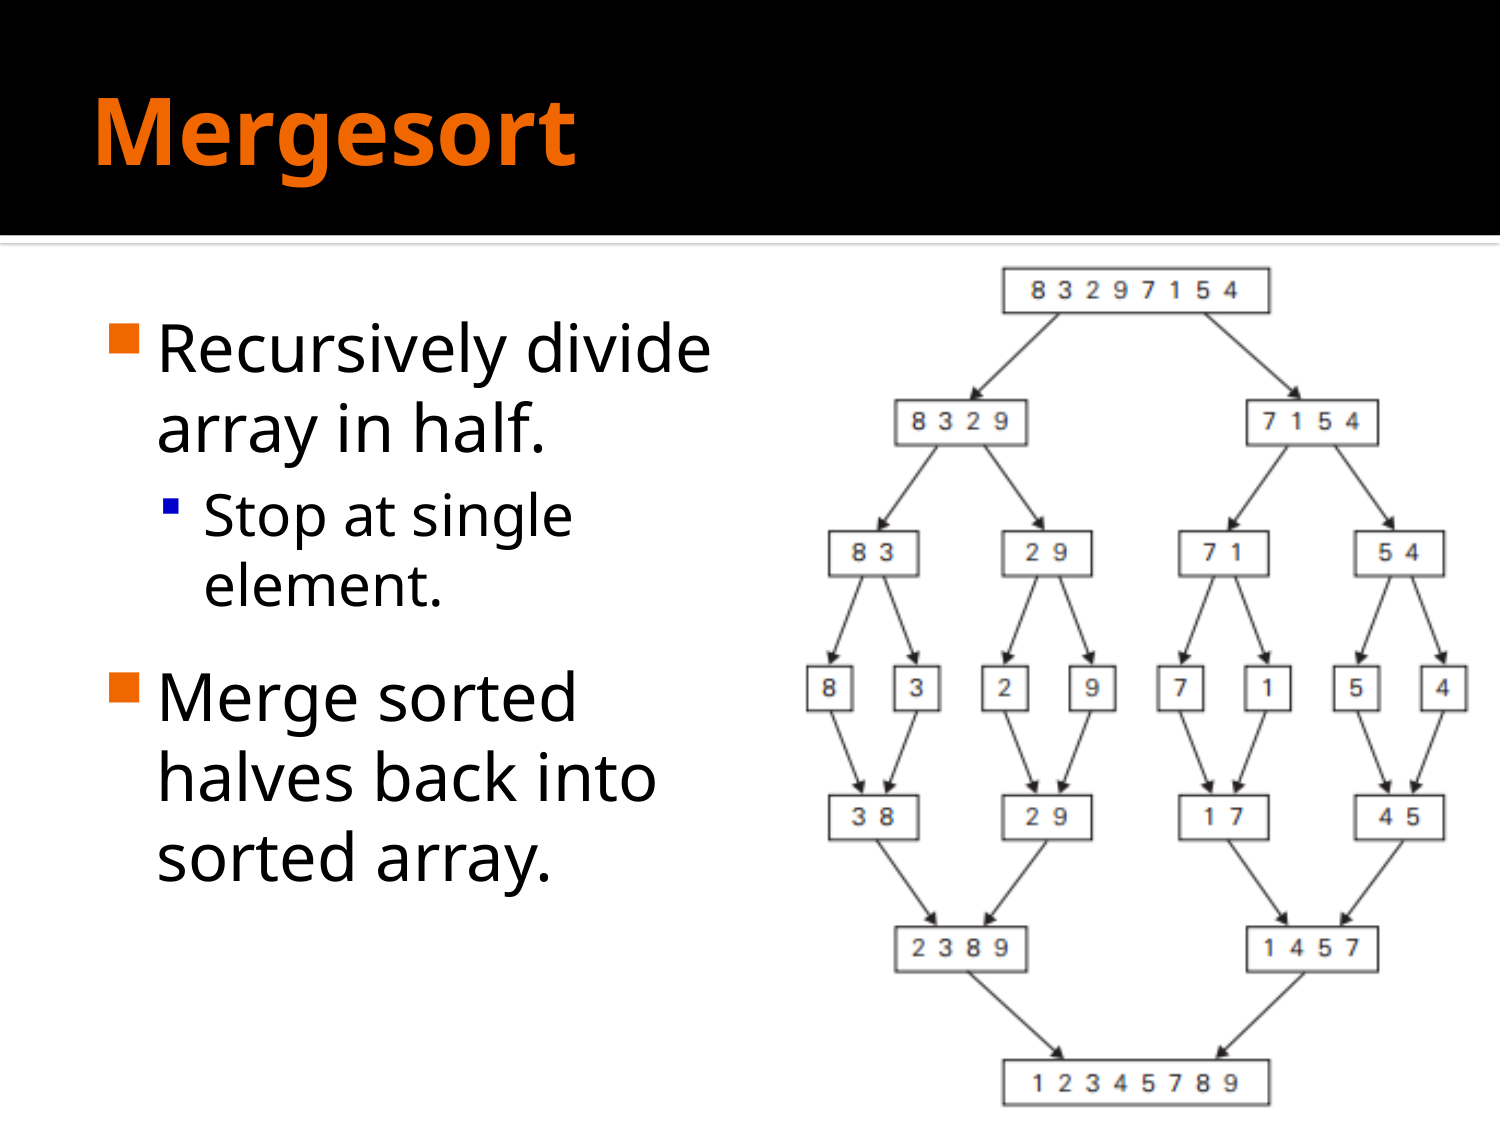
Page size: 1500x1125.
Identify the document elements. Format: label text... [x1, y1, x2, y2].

picture [774, 251, 1500, 1125]
title Mergesort [75, 25, 1425, 231]
list Recursively divide array in half. Stop at single element. Merge sorted halves back into sorted array. [75, 291, 769, 1050]
